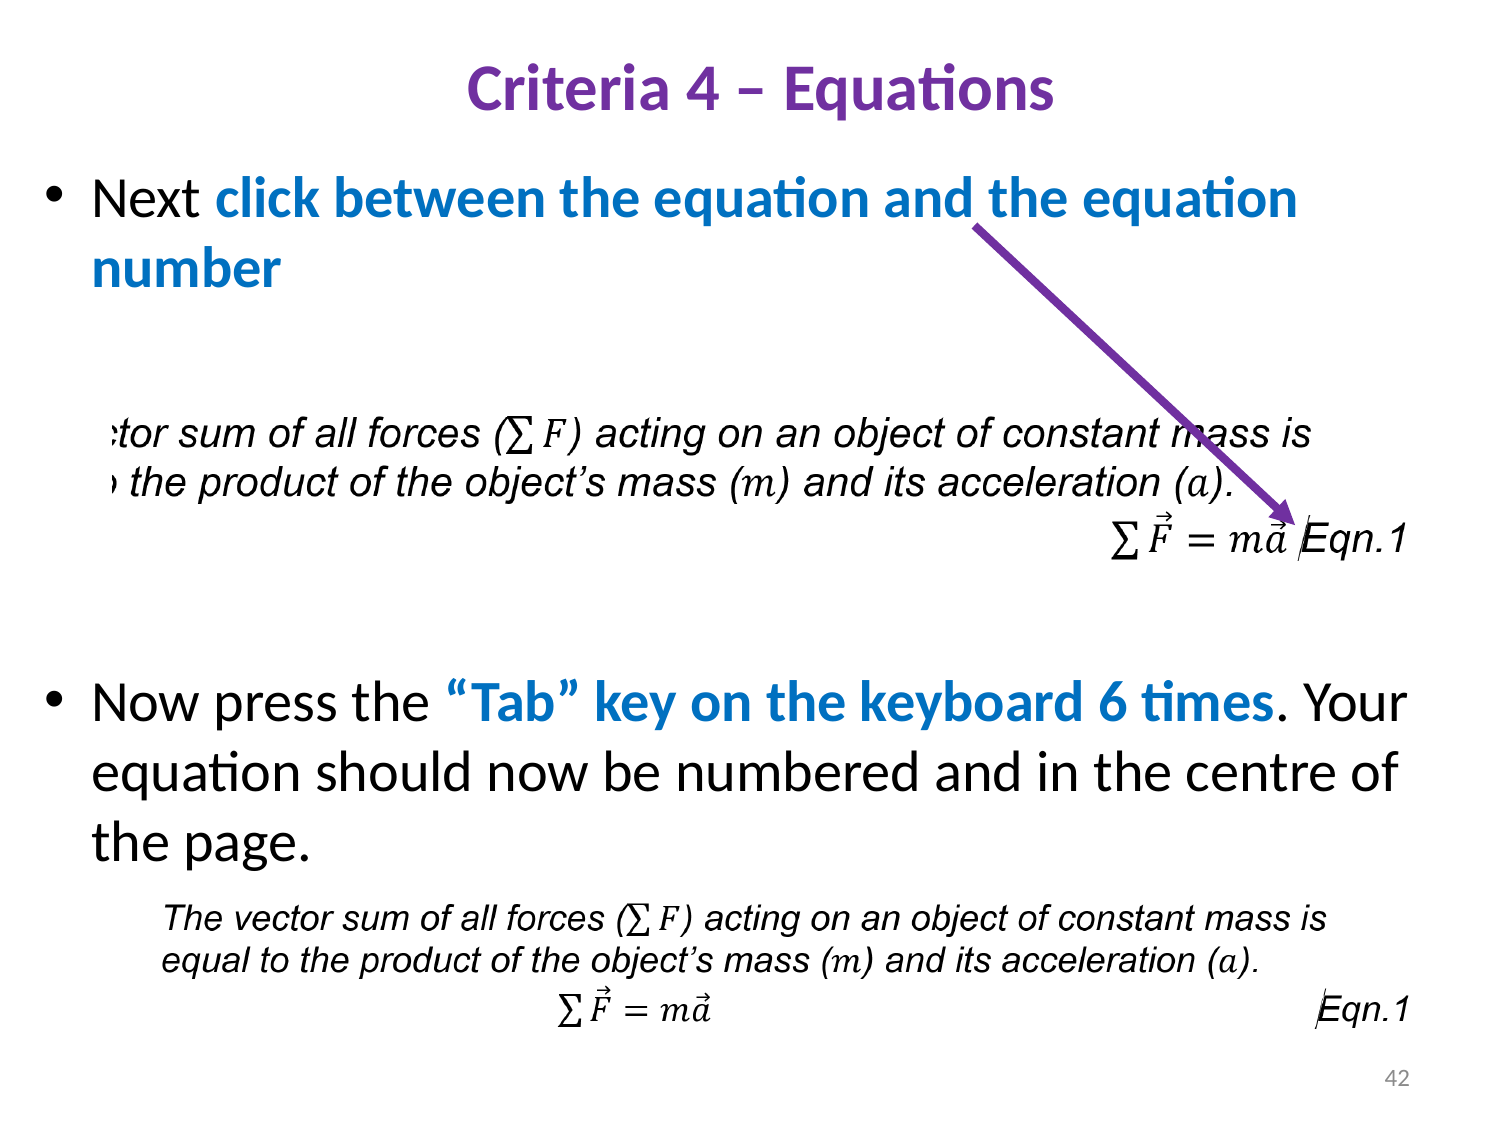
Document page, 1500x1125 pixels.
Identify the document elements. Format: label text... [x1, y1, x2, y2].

title Criteria 4 – Equations [23, 1, 1500, 178]
picture [111, 392, 1436, 572]
slide_number 42 [1074, 1080, 1425, 1107]
picture [27, 882, 1436, 1072]
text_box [974, 225, 1296, 526]
text_box Next click between the equation and the equation number [29, 151, 1483, 307]
text_box Now press the “Tab” key on the keyboard 6 times. Your equation should now be numbered and in the centre of the page. [29, 655, 1483, 881]
